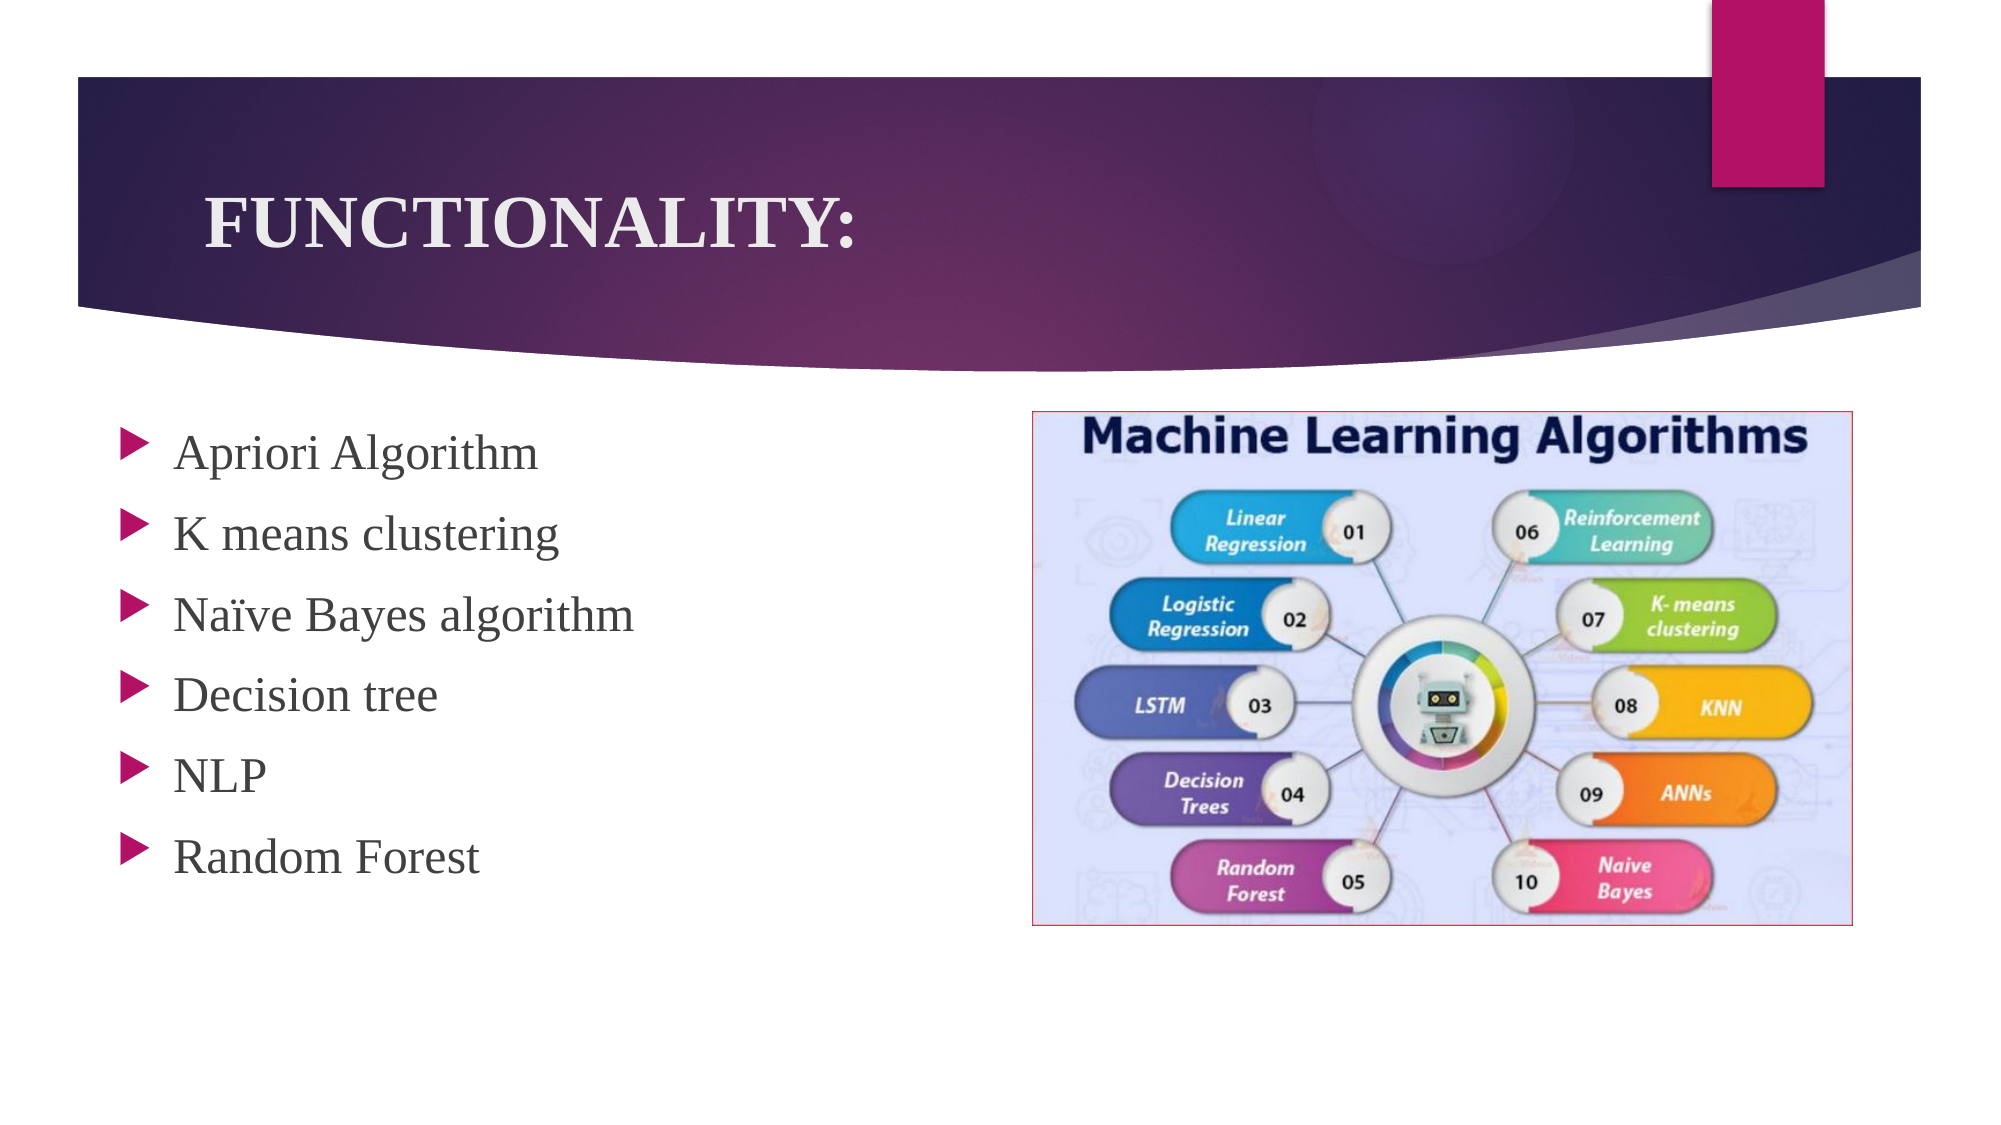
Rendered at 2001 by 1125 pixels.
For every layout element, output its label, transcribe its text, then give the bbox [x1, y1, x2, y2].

title FUNCTIONALITY: [189, 159, 1627, 276]
picture [1031, 411, 1853, 927]
list Apriori Algorithm K means clustering Naïve Bayes algorithm Decision tree NLP Random Forest [101, 411, 956, 1008]
